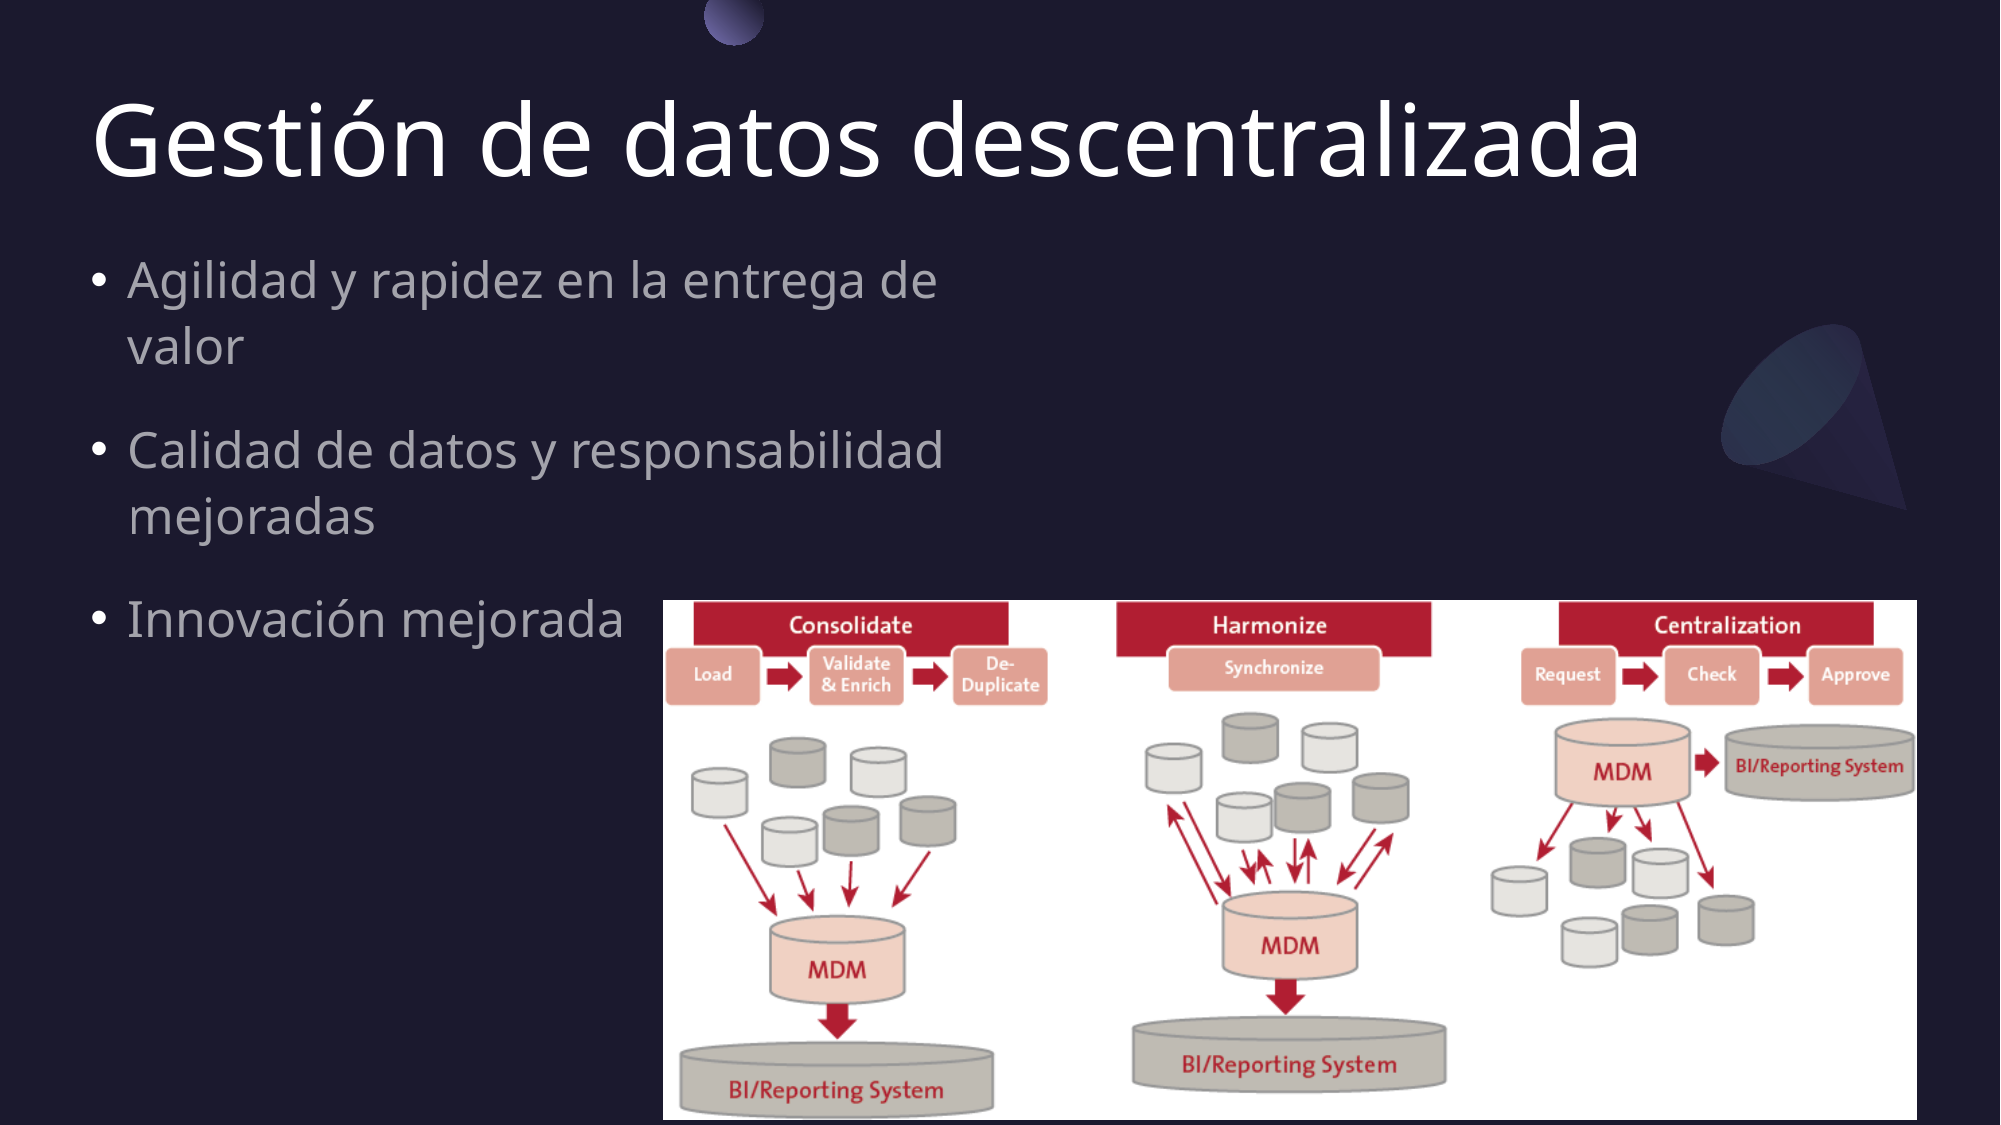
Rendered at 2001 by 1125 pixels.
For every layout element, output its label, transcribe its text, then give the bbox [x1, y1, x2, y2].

picture [663, 600, 1917, 1120]
text_box [703, 0, 765, 47]
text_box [1702, 332, 1922, 541]
title Gestión de datos descentralizada [90, 90, 1911, 309]
list Agilidad y rapidez en la entrega de valor Calidad de datos y responsabilidad mejoradas Innovación mejorada [90, 242, 981, 681]
